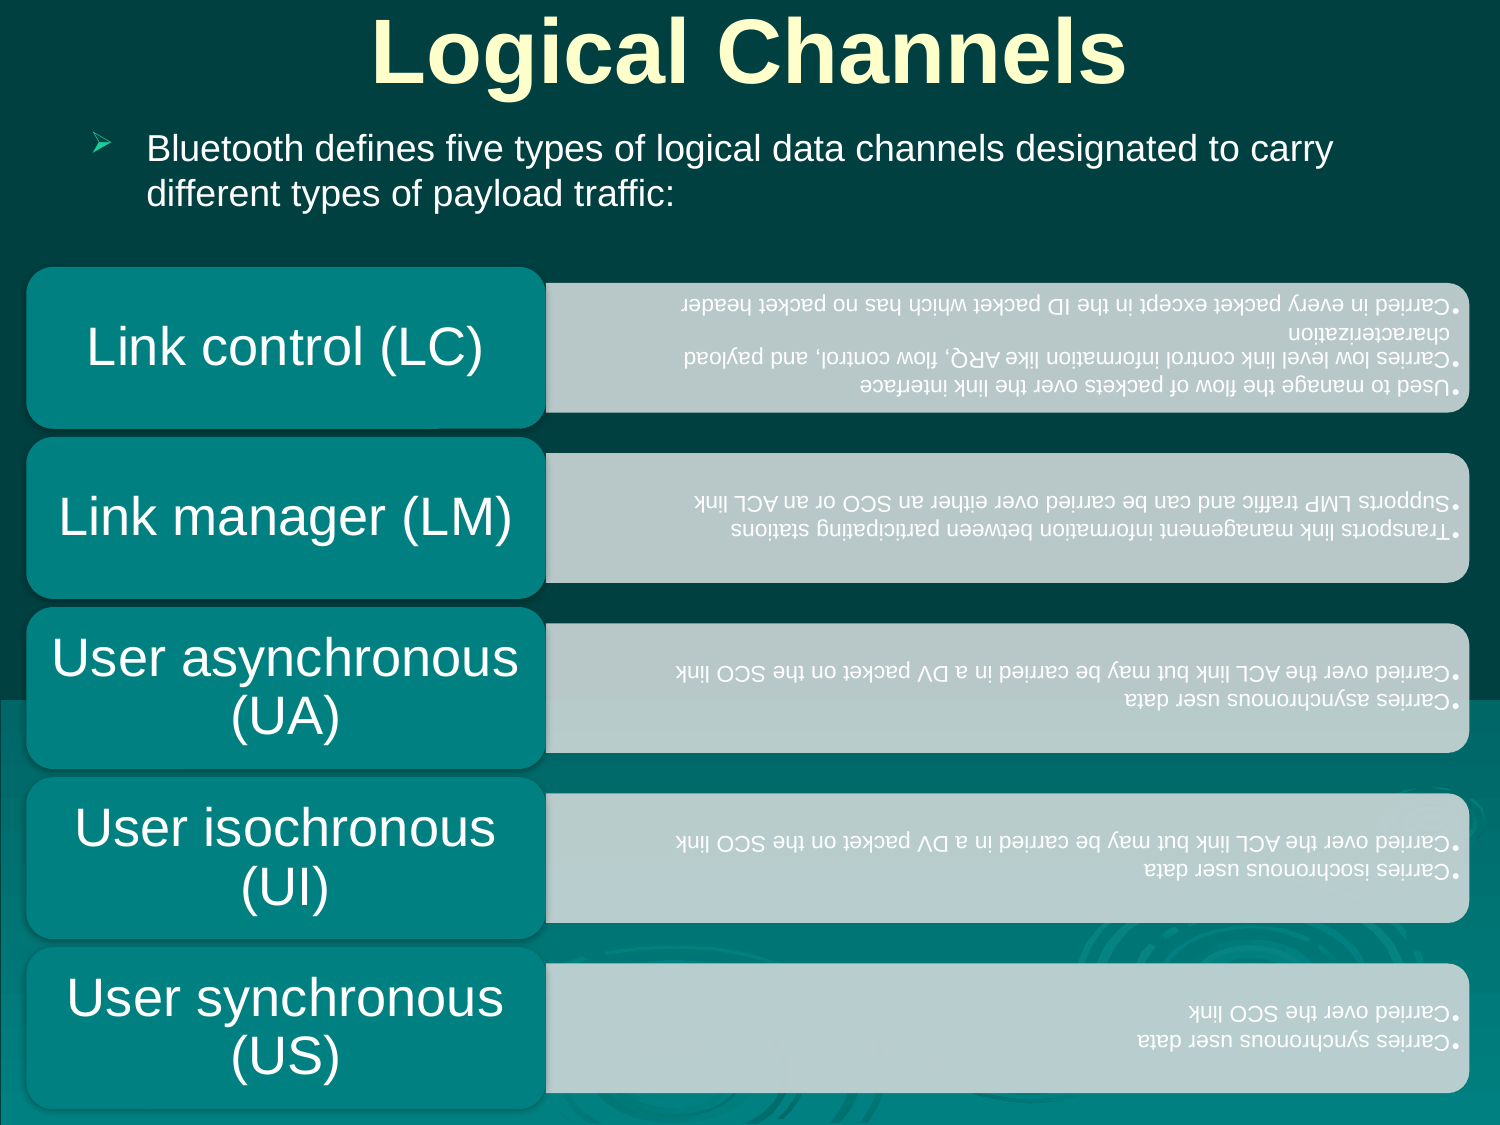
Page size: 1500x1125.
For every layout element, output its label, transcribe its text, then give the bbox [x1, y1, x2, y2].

list Bluetooth defines five types of logical data channels designated to carry different types of payload traffic: [74, 116, 1426, 264]
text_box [26, 266, 1470, 1110]
title Logical Channels [74, 0, 1426, 116]
